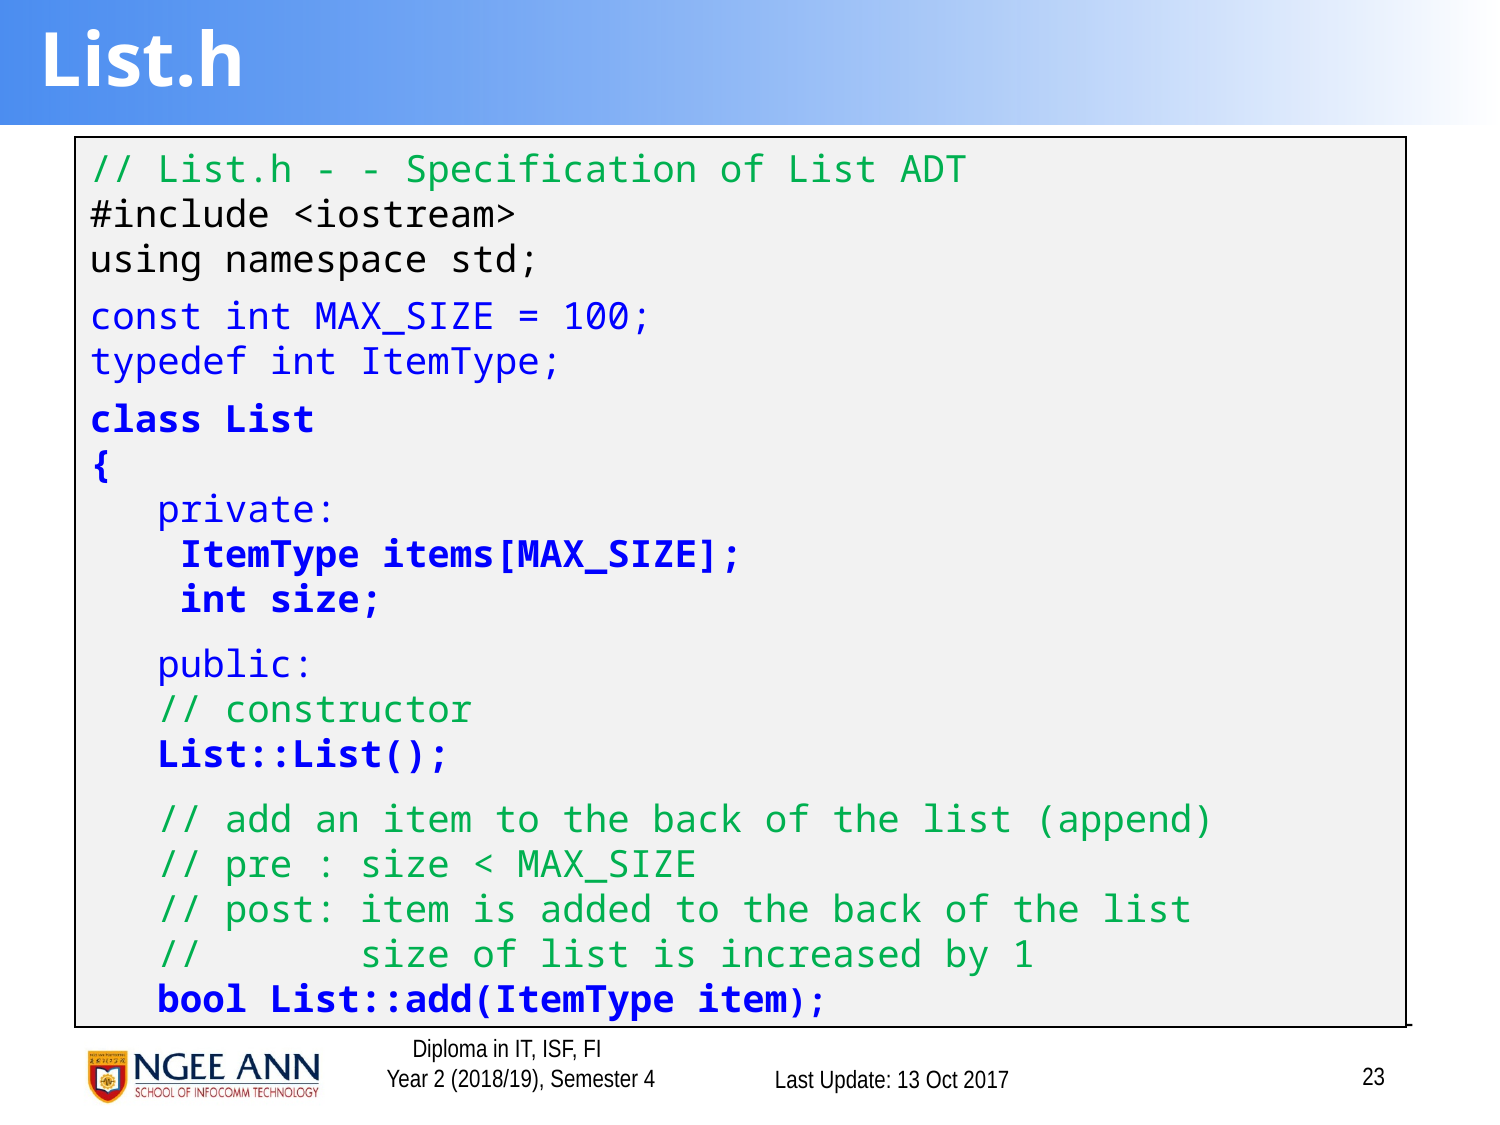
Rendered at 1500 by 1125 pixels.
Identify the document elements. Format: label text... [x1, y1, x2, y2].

text_box // List.h - - Specification of List ADT #include <iostream> using namespace std; const int MAX_SIZE = 100; typedef int ItemType; class List { private: ItemType items[MAX_SIZE]; int size; public: // constructor List::List(); // add an item to the back of the list (append) // pre : size < MAX_SIZE // post: item is added to the back of the list // size of list is increased by 1 bool List::add(ItemType item); [75, 137, 1407, 1028]
picture [62, 1028, 344, 1125]
title List.h [23, 0, 1500, 115]
